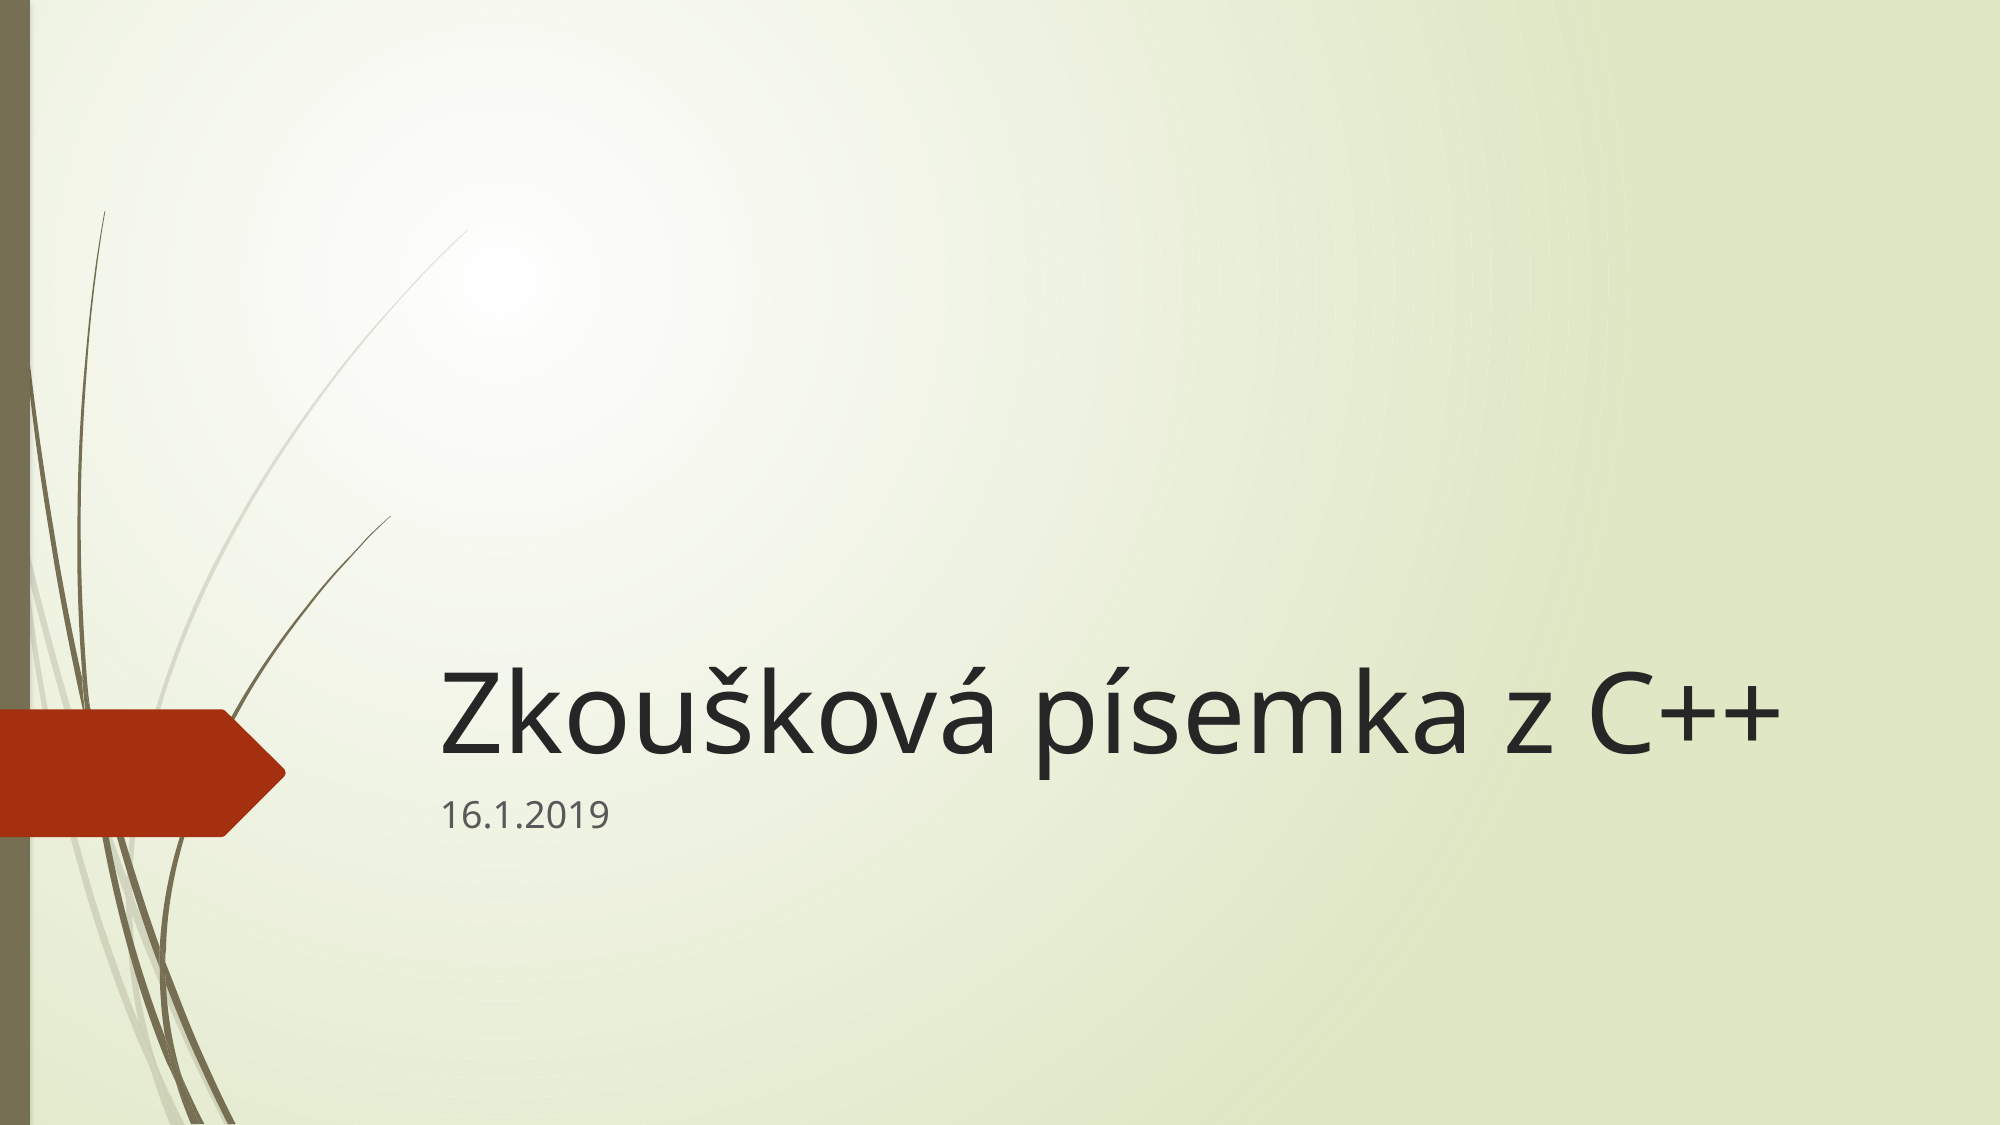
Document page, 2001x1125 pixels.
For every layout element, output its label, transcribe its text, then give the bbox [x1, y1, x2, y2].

title Zkoušková písemka z C++ [424, 412, 1888, 783]
subtitle 16.1.2019 [424, 783, 1888, 969]
